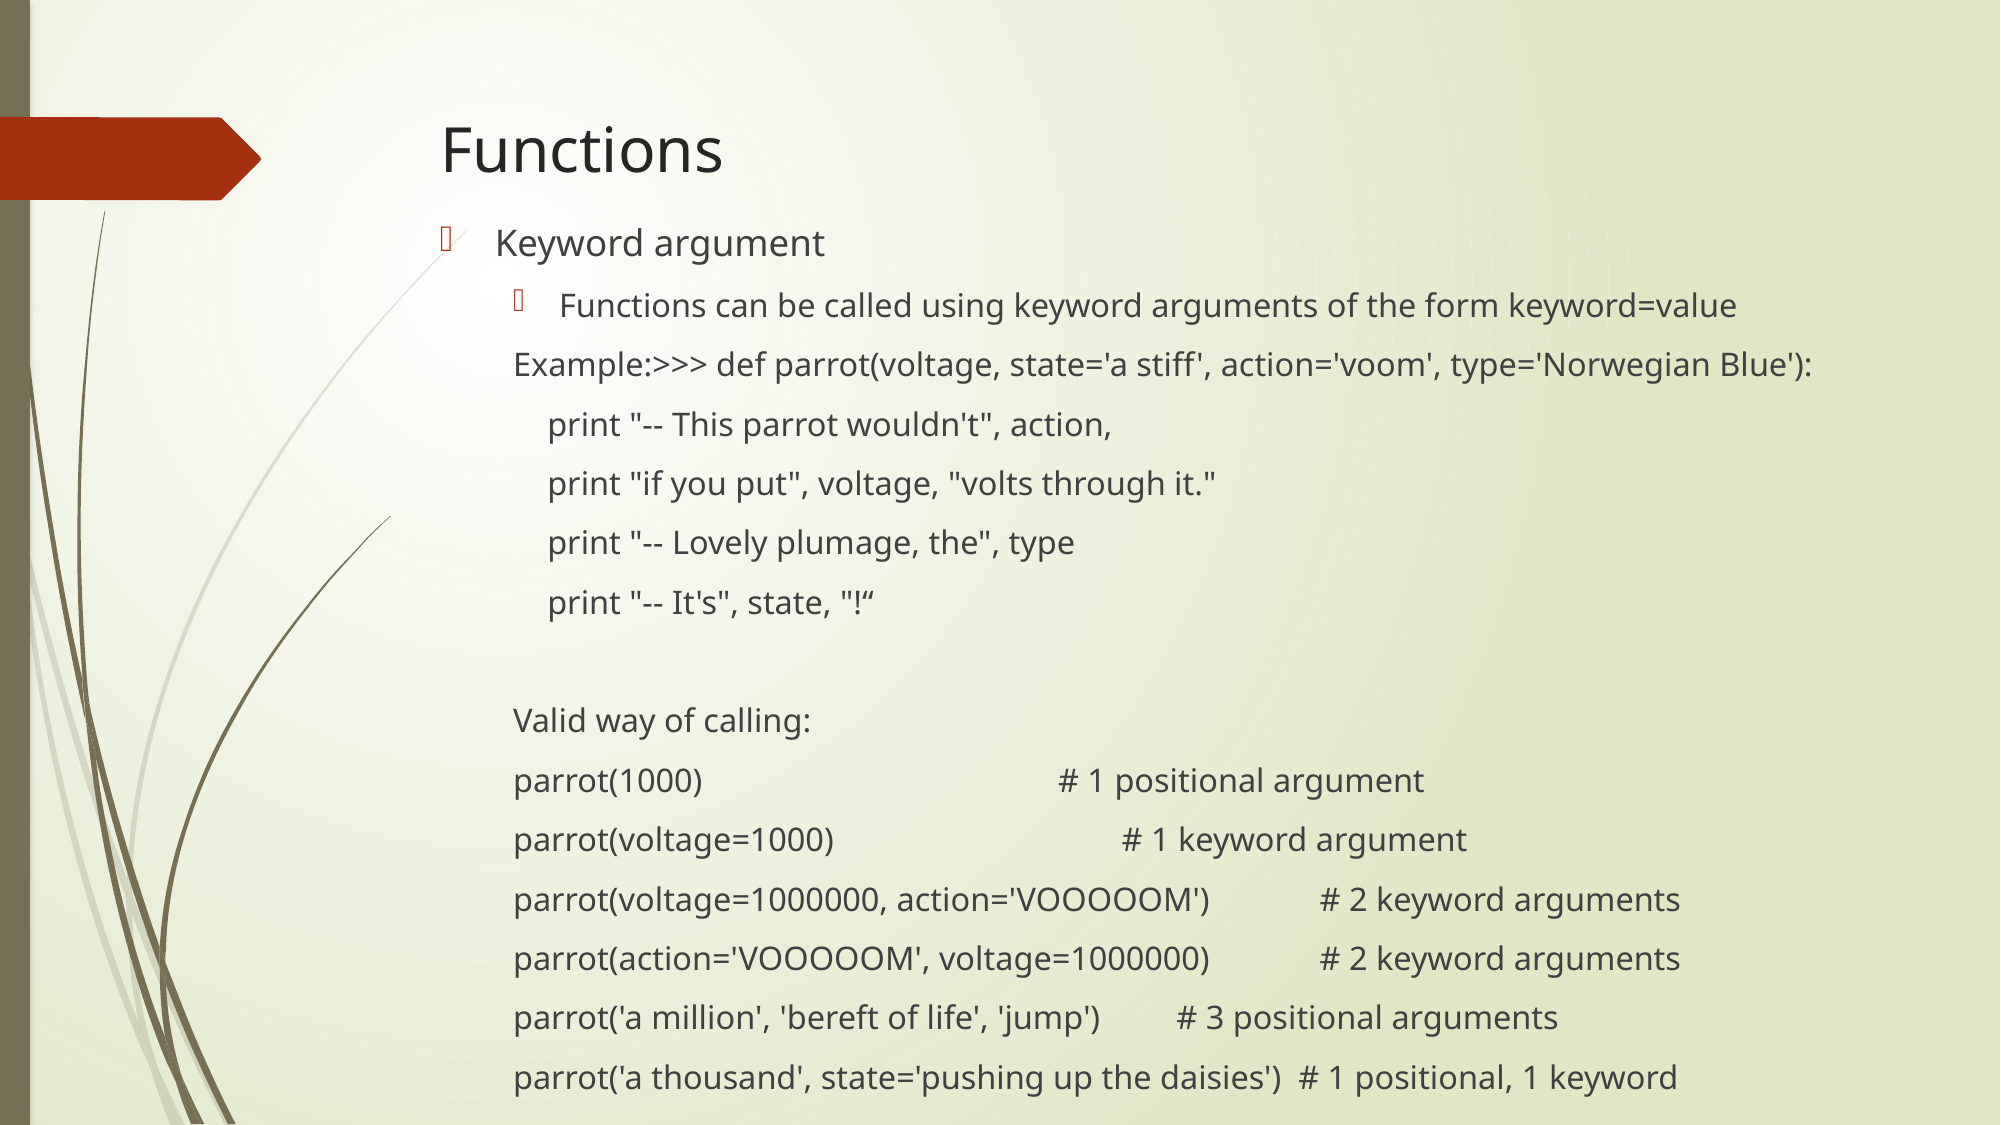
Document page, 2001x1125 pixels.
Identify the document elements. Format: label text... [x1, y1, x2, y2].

list Keyword argument Functions can be called using keyword arguments of the form keyword=value Example:>>> def parrot(voltage, state='a stiff', action='voom', type='Norwegian Blue'): print "-- This parrot wouldn't", action, print "if you put", voltage, "volts through it." print "-- Lovely plumage, the", type print "-- It's", state, "!“ Valid way of calling: parrot(1000) # 1 positional argument parrot(voltage=1000) # 1 keyword argument parrot(voltage=1000000, action='VOOOOOM') # 2 keyword arguments parrot(action='VOOOOOM', voltage=1000000) # 2 keyword arguments parrot('a million', 'bereft of life', 'jump') # 3 positional arguments parrot('a thousand', state='pushing up the daisies') # 1 positional, 1 keyword [424, 212, 1888, 1109]
title Functions [425, 102, 1888, 193]
